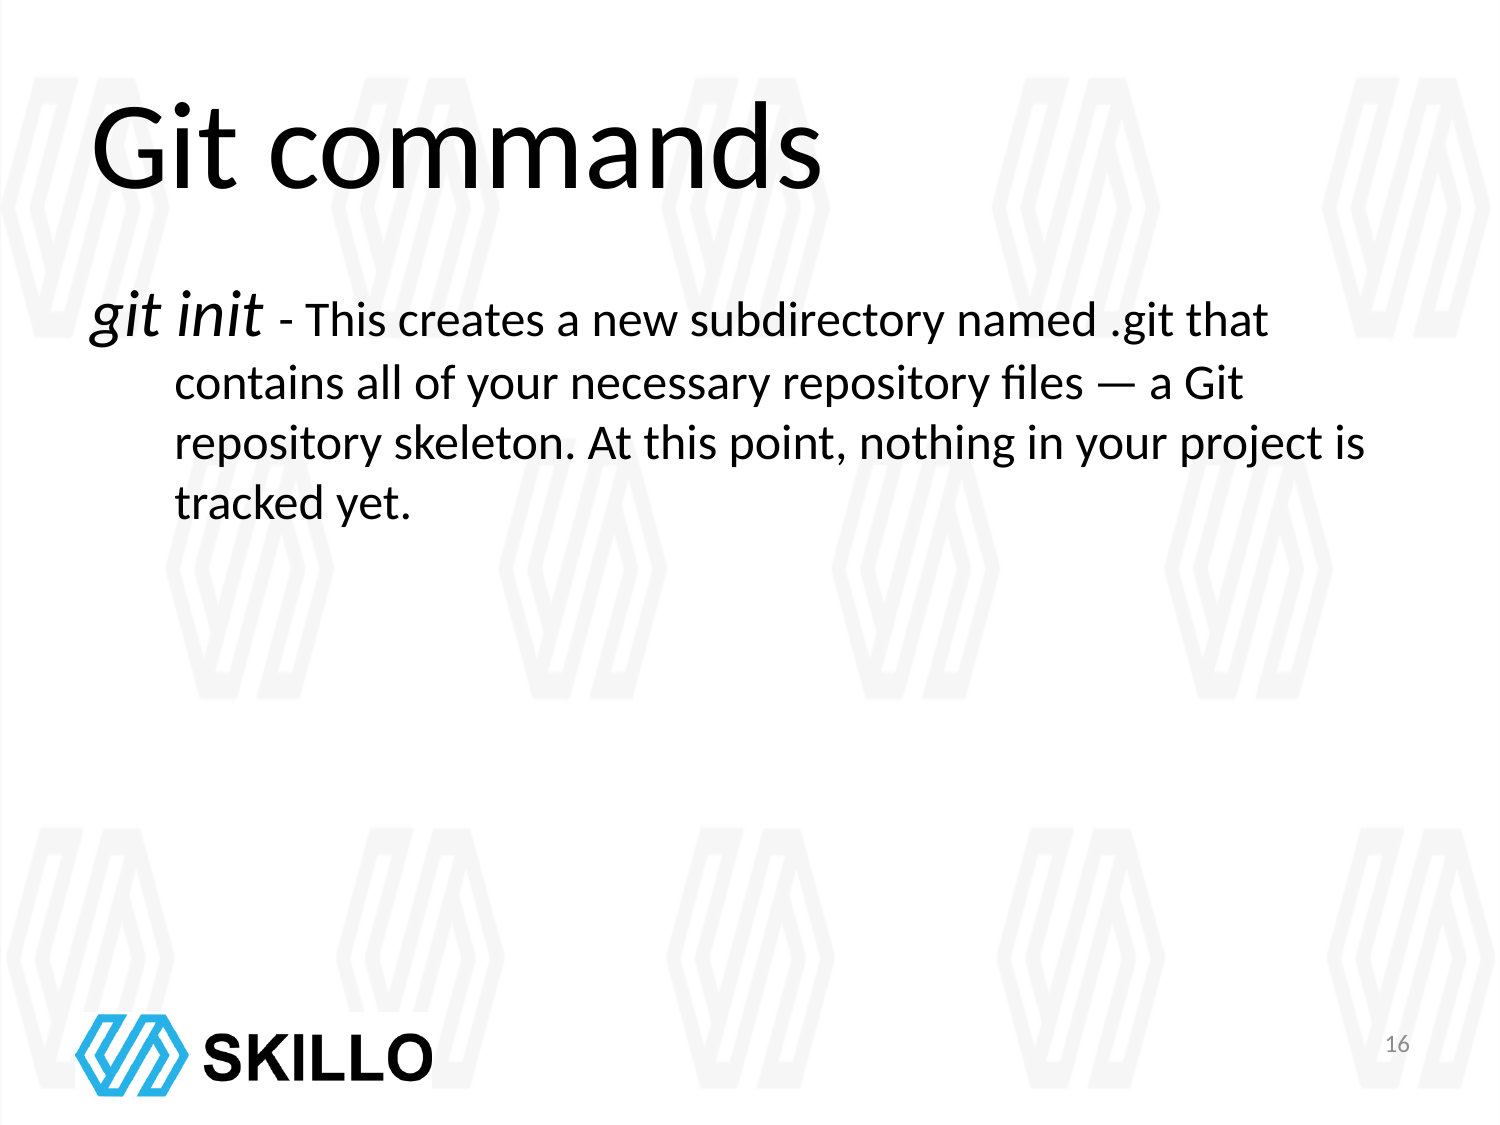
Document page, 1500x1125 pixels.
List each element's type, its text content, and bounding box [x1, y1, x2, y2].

slide_number 16 [1074, 1012, 1425, 1073]
list git init - This creates a new subdirectory named .git that contains all of your necessary repository files — a Git repository skeleton. At this point, nothing in your project is tracked yet. [75, 262, 1425, 1005]
picture [75, 1012, 432, 1113]
title Git commands [75, 45, 1425, 233]
